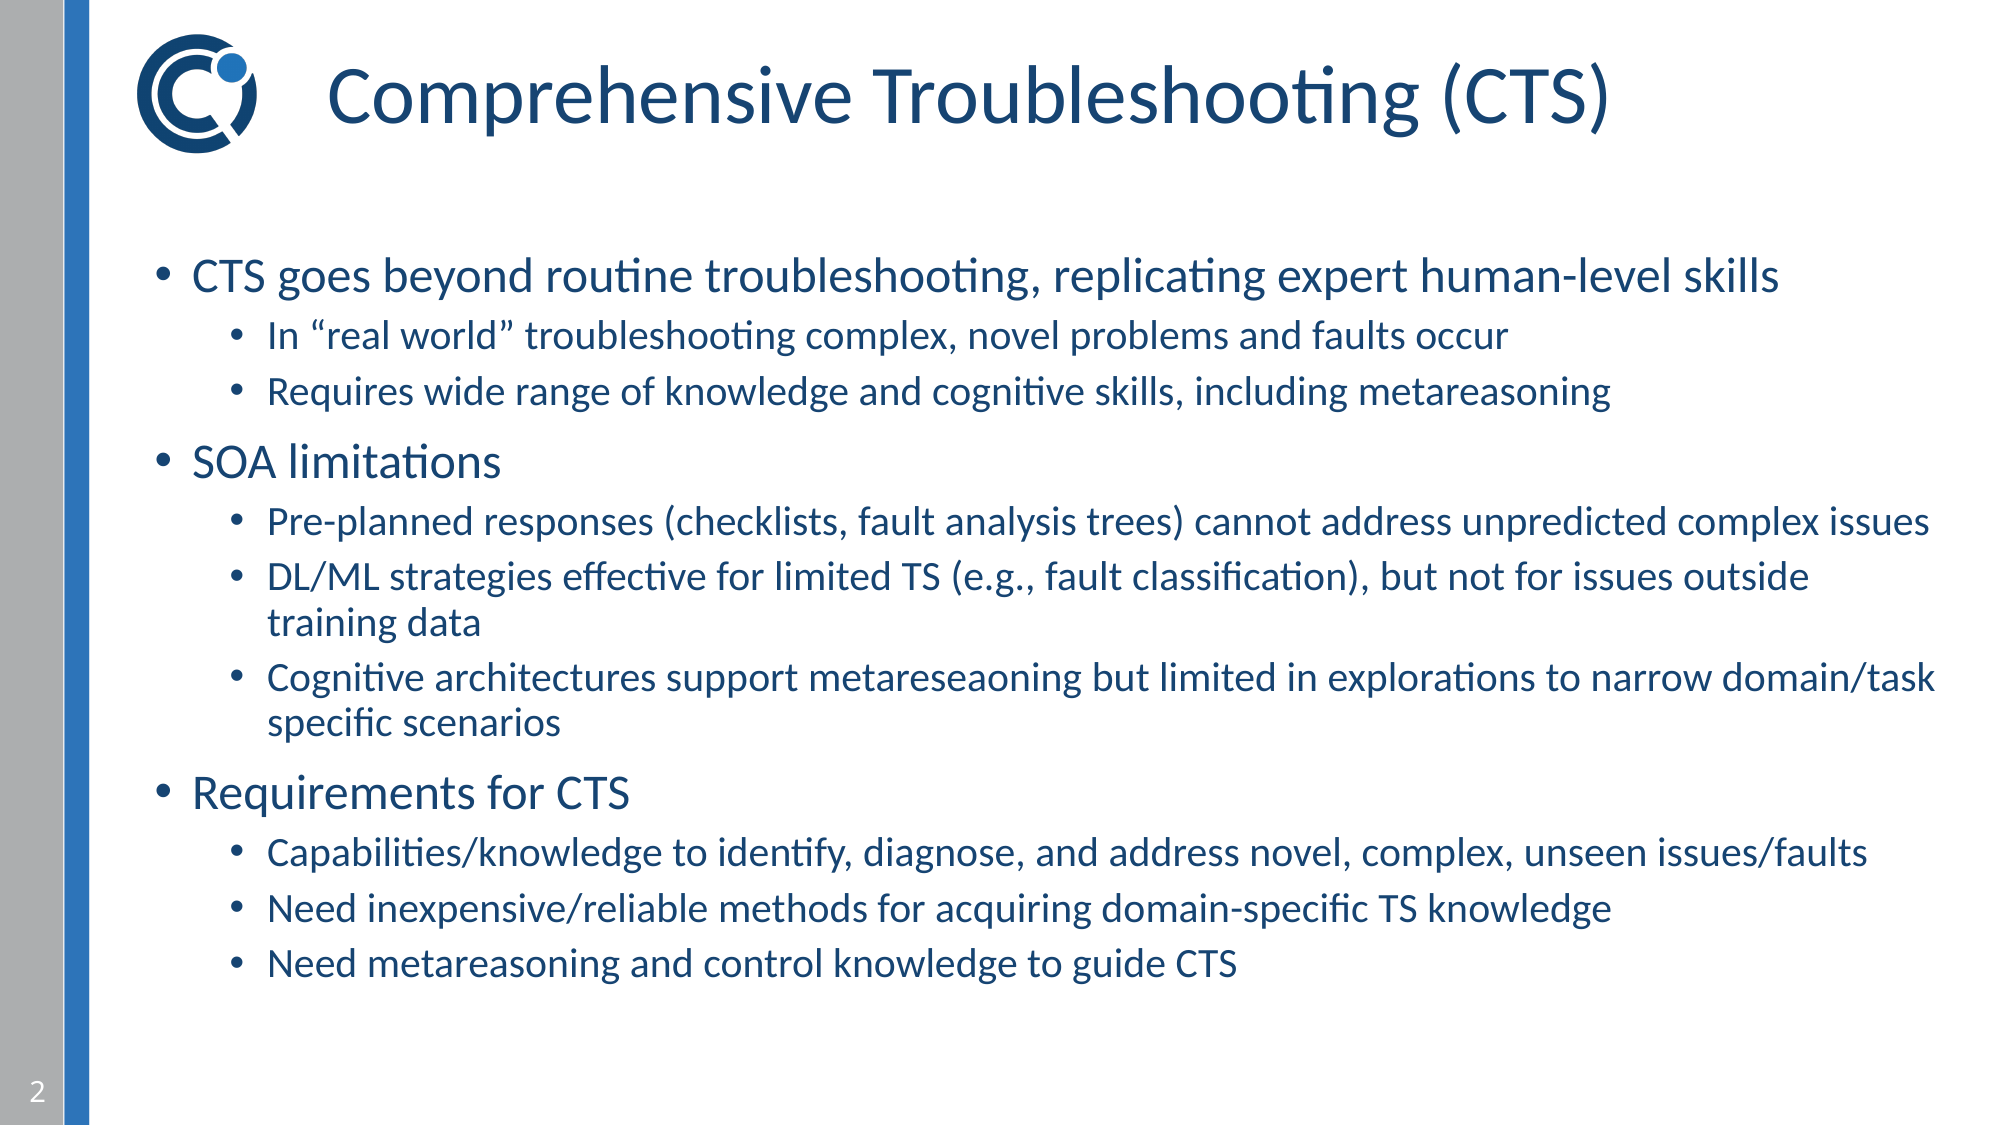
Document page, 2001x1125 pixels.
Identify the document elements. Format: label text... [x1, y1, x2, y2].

list CTS goes beyond routine troubleshooting, replicating expert human-level skills In “real world” troubleshooting complex, novel problems and faults occur Requires wide range of knowledge and cognitive skills, including metareasoning SOA limitations Pre-planned responses (checklists, fault analysis trees) cannot address unpredicted complex issues DL/ML strategies effective for limited TS (e.g., fault classification), but not for issues outside training data Cognitive architectures support metareseaoning but limited in explorations to narrow domain/task specific scenarios Requirements for CTS Capabilities/knowledge to identify, diagnose, and address novel, complex, unseen issues/faults Need inexpensive/reliable methods for acquiring domain-specific TS knowledge Need metareasoning and control knowledge to guide CTS [139, 241, 1962, 1100]
slide_number 2 [0, 1062, 62, 1123]
picture [122, 25, 279, 167]
title Comprehensive Troubleshooting (CTS) [312, 16, 1936, 176]
